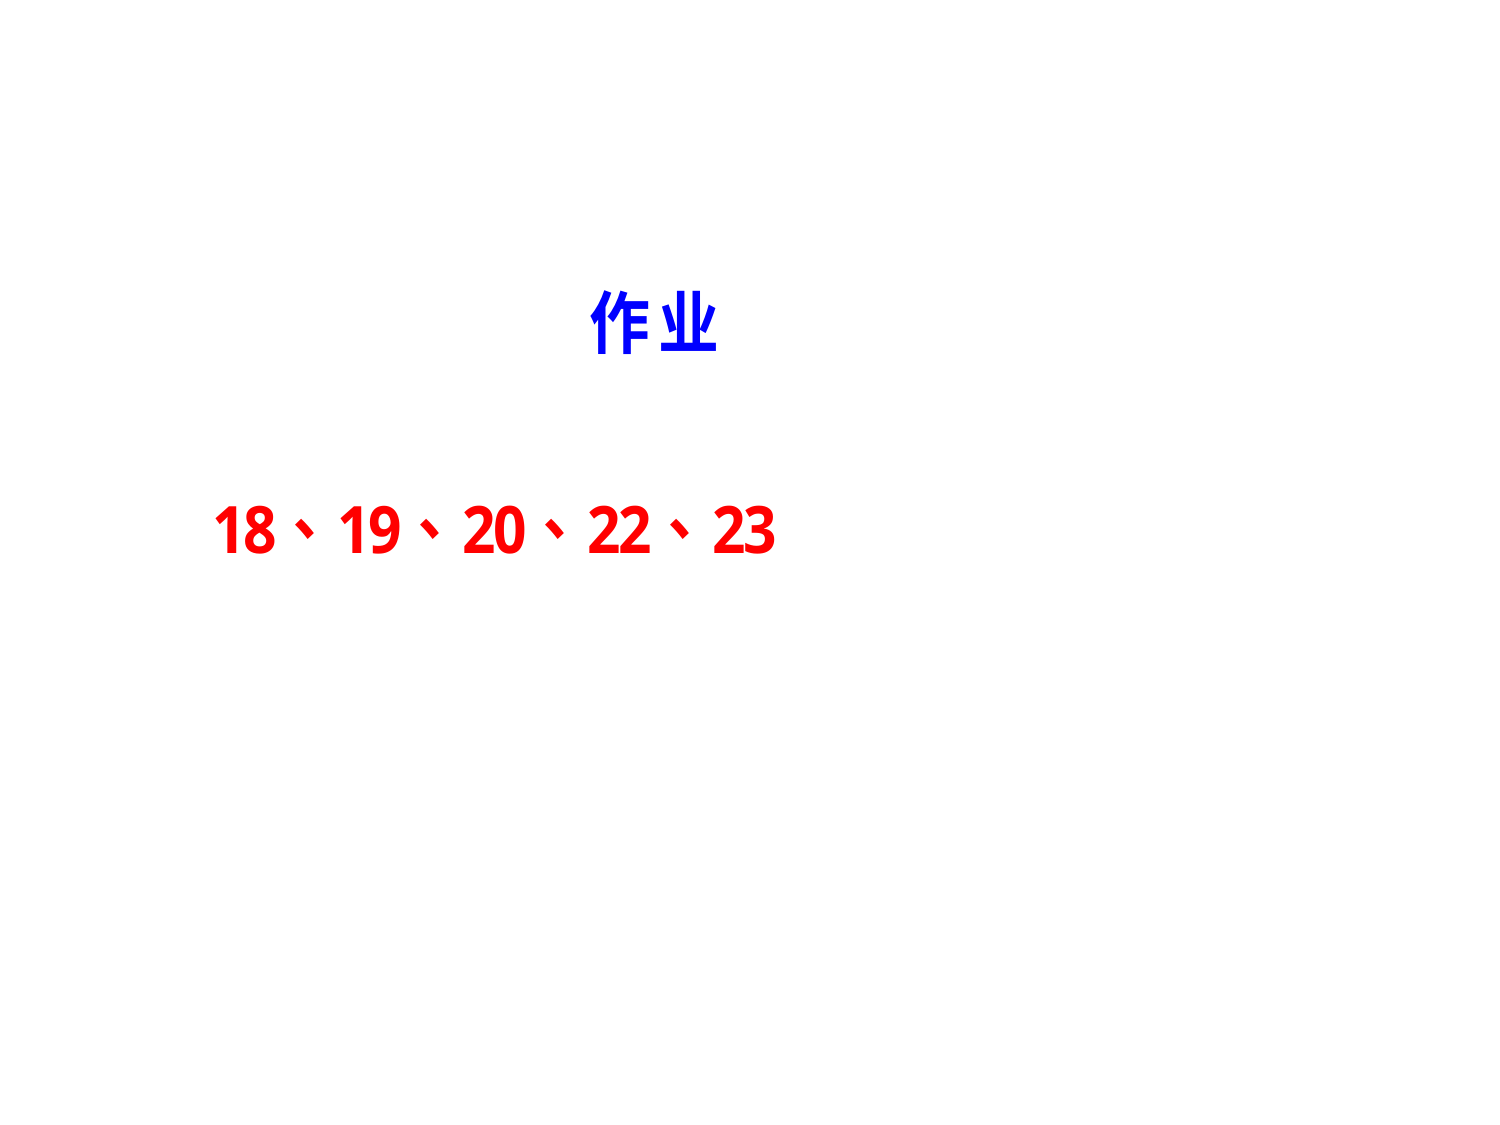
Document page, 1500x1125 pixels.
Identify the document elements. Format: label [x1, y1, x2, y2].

text_box [212, 487, 1020, 628]
text_box [160, 279, 1157, 417]
